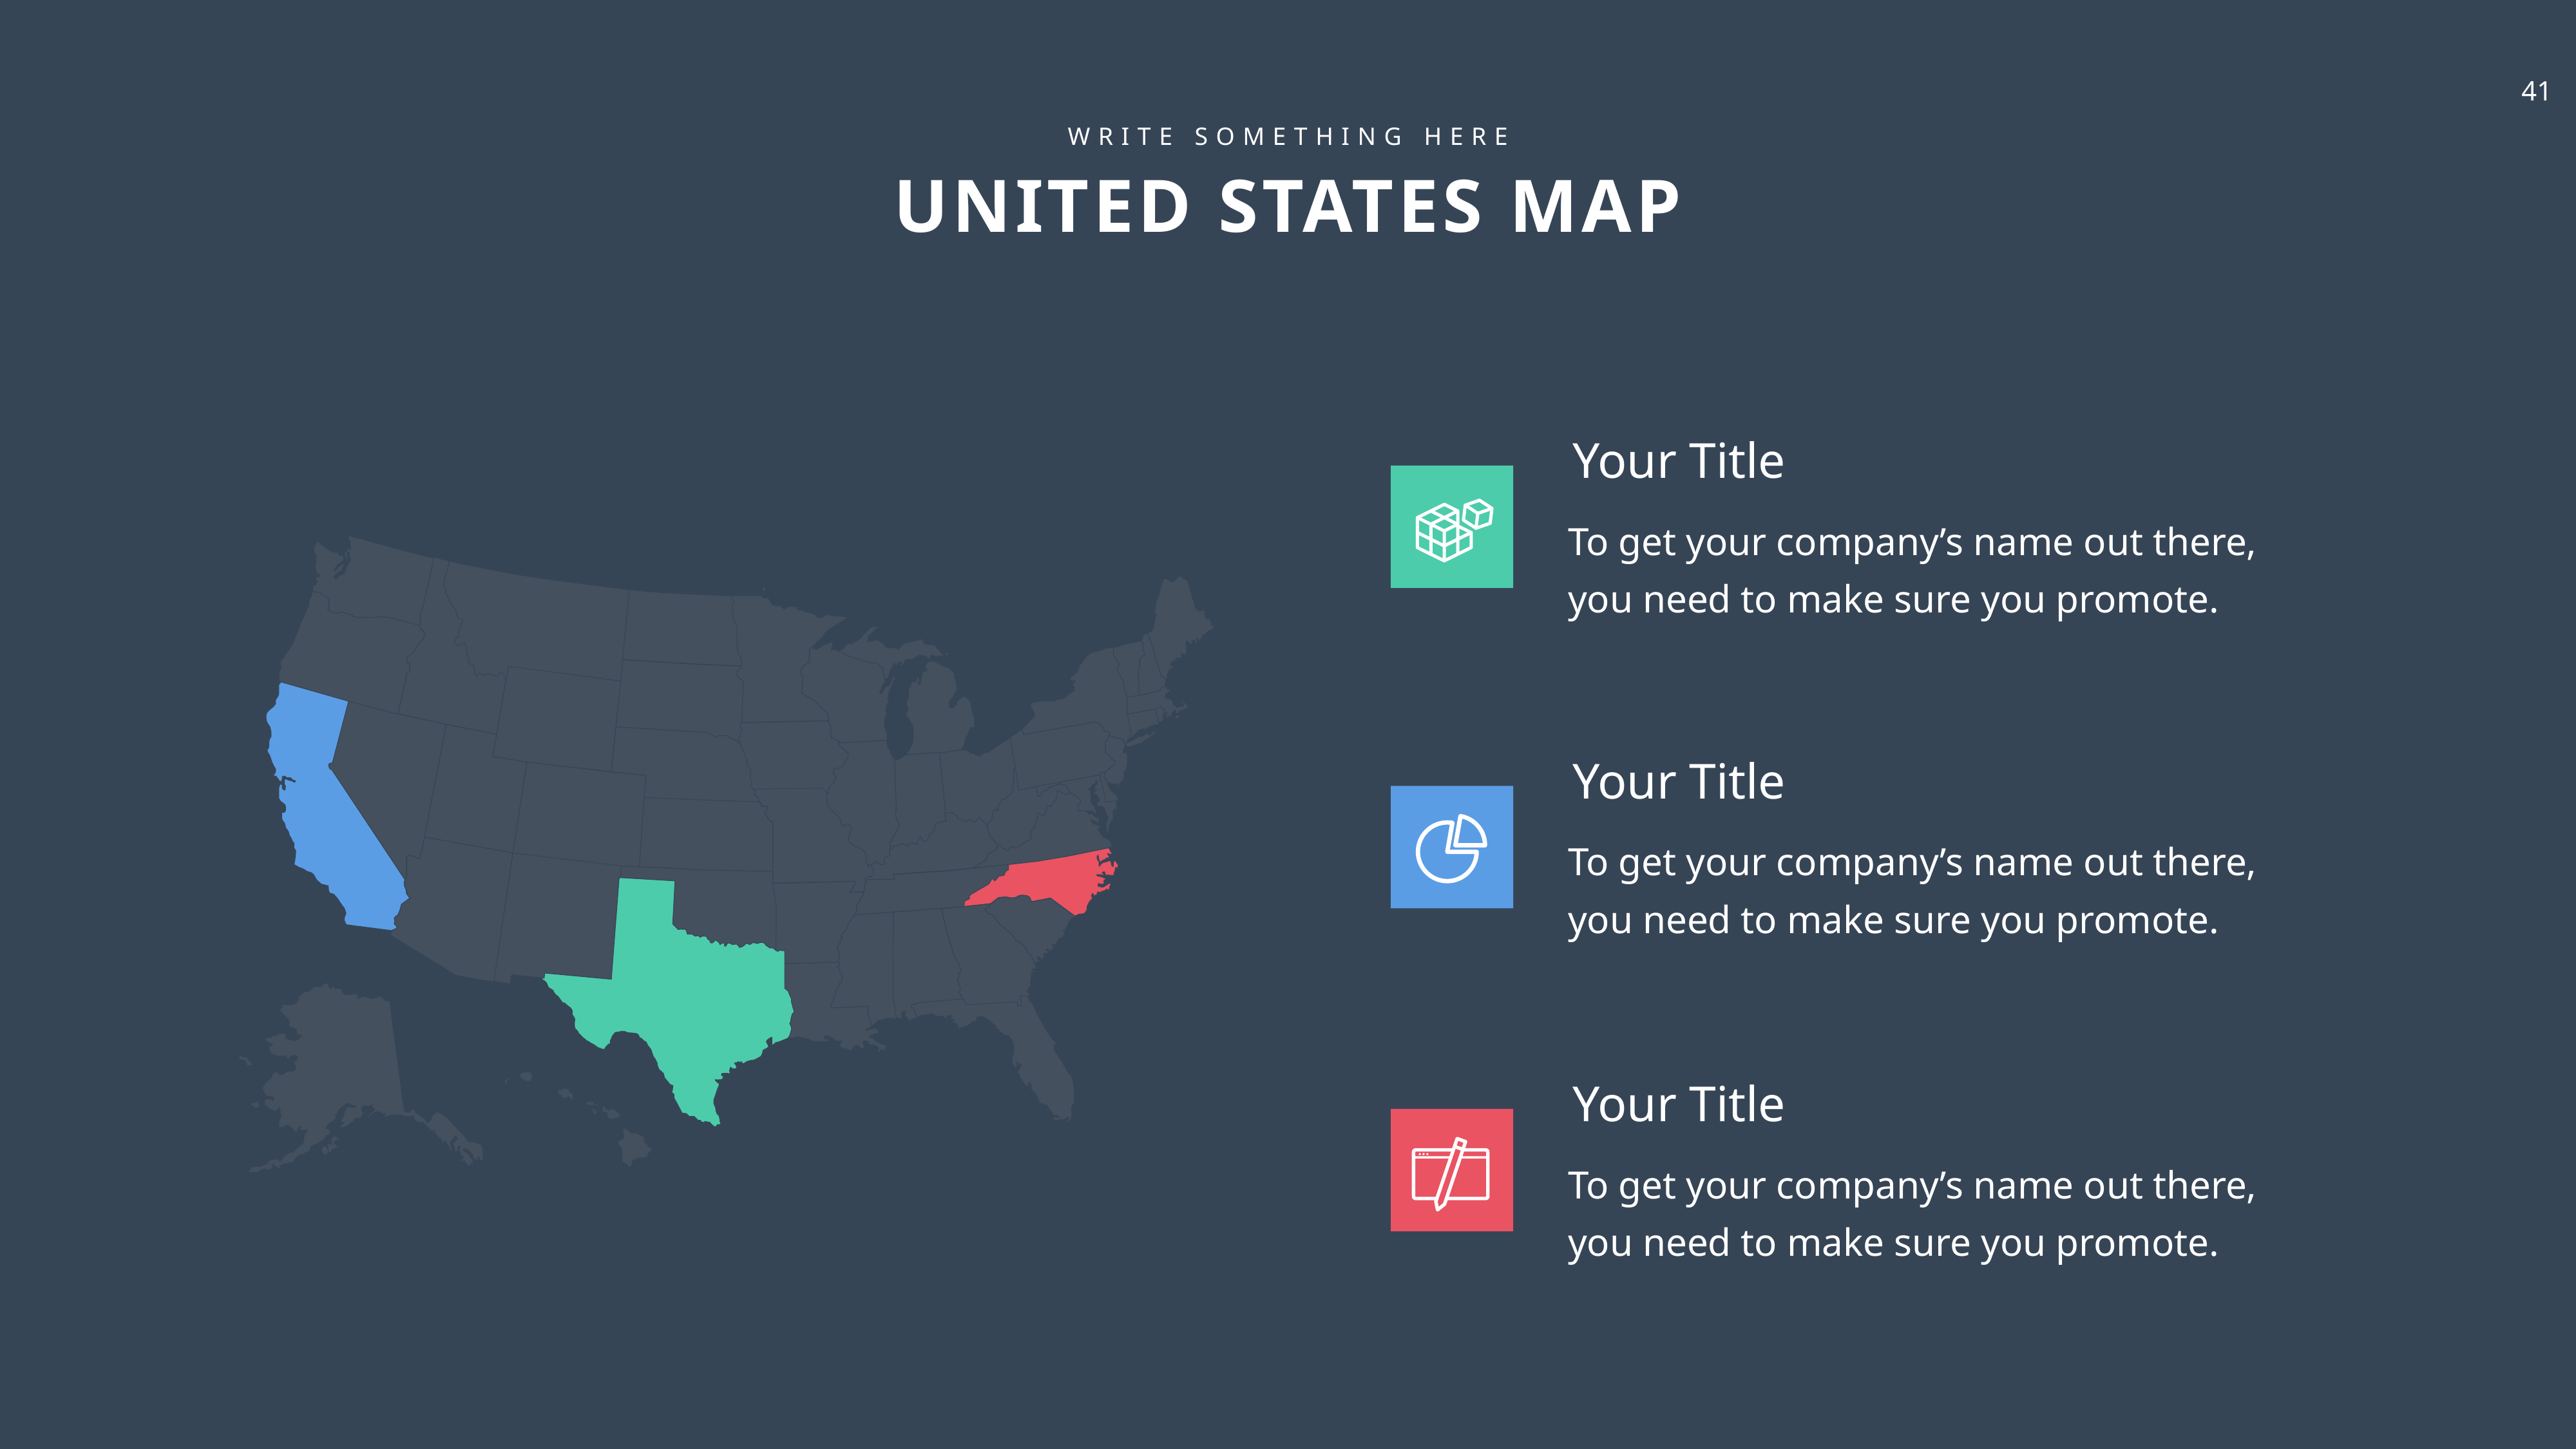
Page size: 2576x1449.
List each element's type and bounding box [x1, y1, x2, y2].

text_box [1545, 1068, 2338, 1272]
text_box [239, 535, 1214, 1173]
text_box [1411, 1137, 1490, 1212]
text_box [1415, 820, 1479, 884]
text_box [1390, 1108, 1514, 1232]
text_box [712, 116, 1864, 253]
text_box [1545, 745, 2338, 949]
text_box [1391, 425, 2338, 629]
text_box [1415, 498, 1494, 563]
text_box [1453, 813, 1487, 848]
text_box [1390, 785, 1514, 909]
